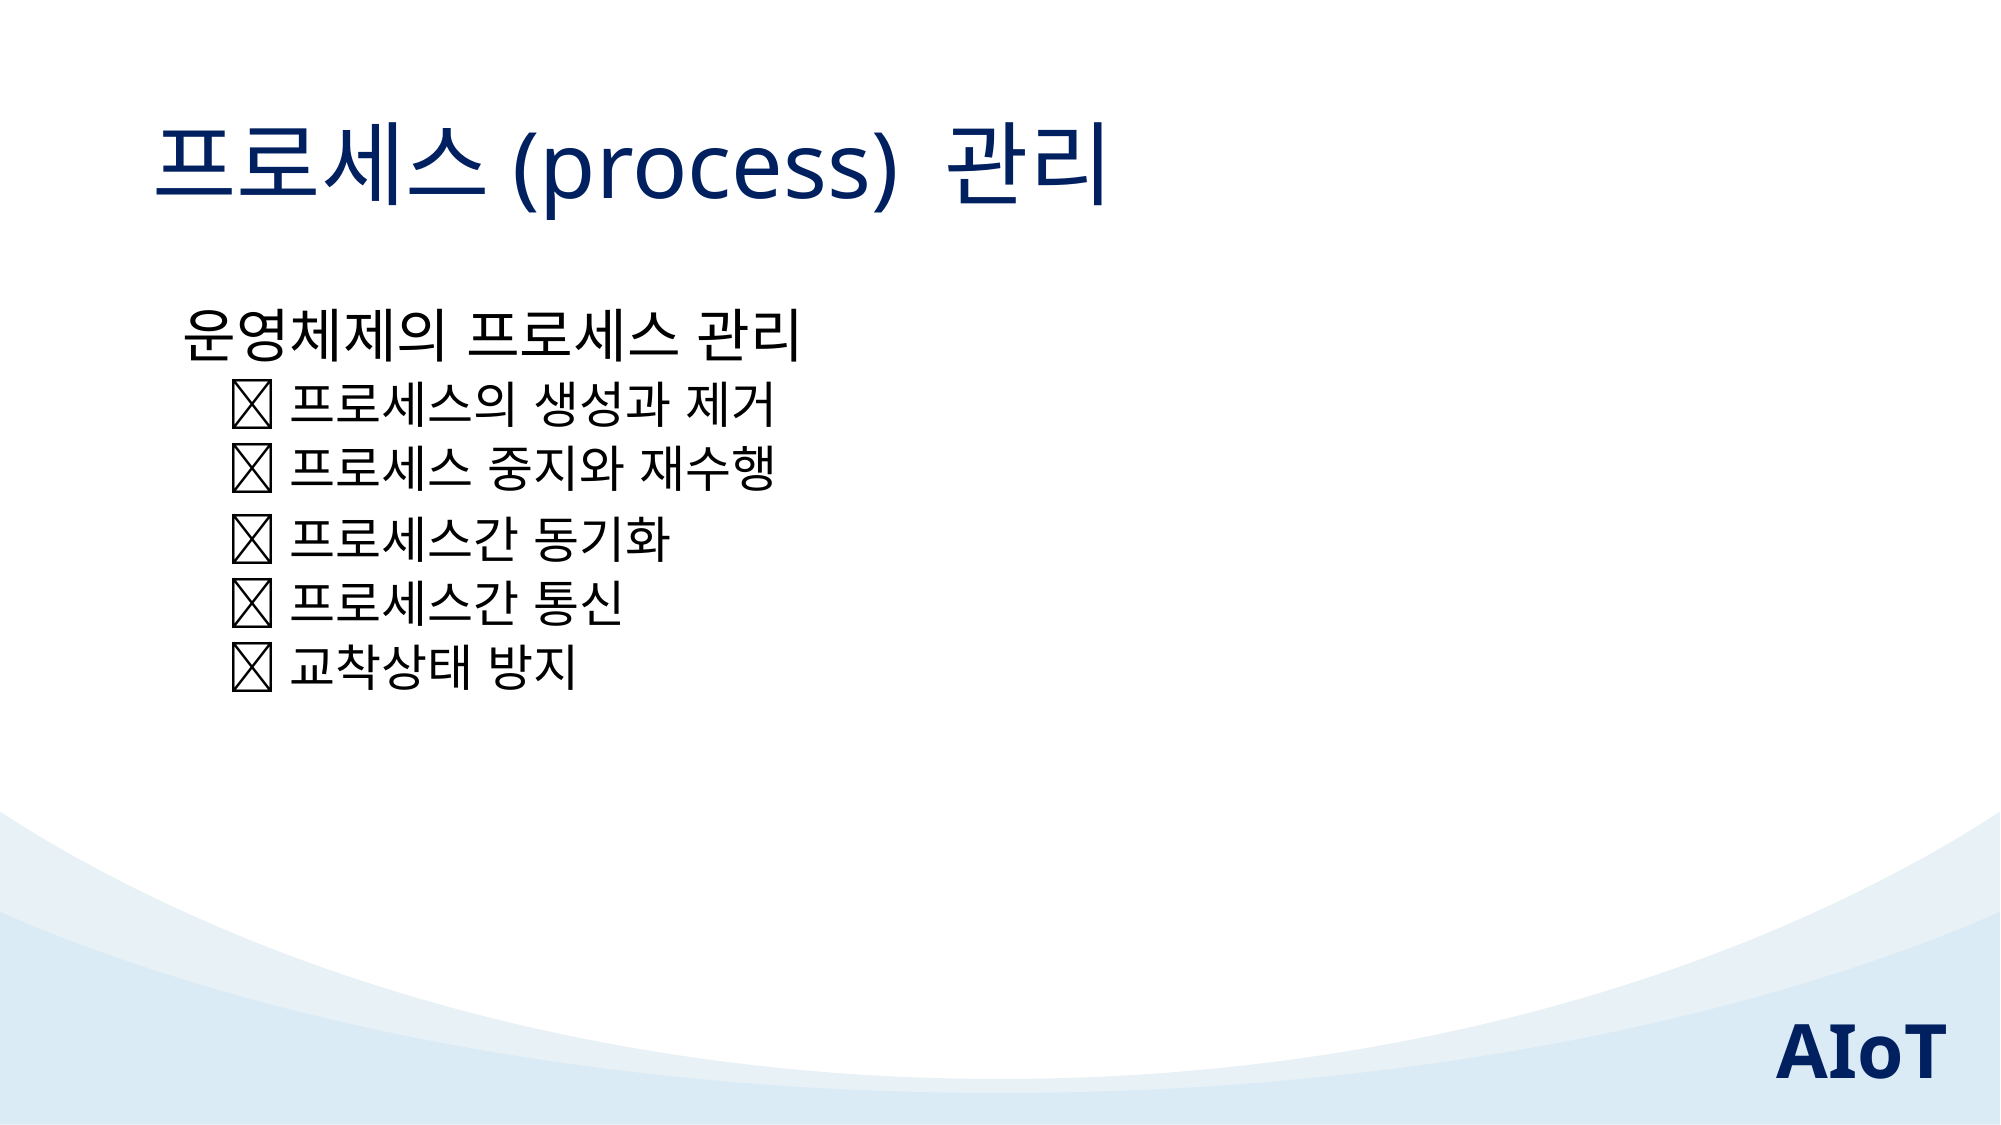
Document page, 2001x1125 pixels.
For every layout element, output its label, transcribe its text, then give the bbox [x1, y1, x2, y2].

list 운영체제의 프로세스 관리 프로세스의 생성과 제거 프로세스 중지와 재수행 프로세스간 동기화 프로세스간 통신 교착상태 방지 [137, 299, 1863, 1014]
title 프로세스(process) 관리 [137, 59, 1863, 278]
